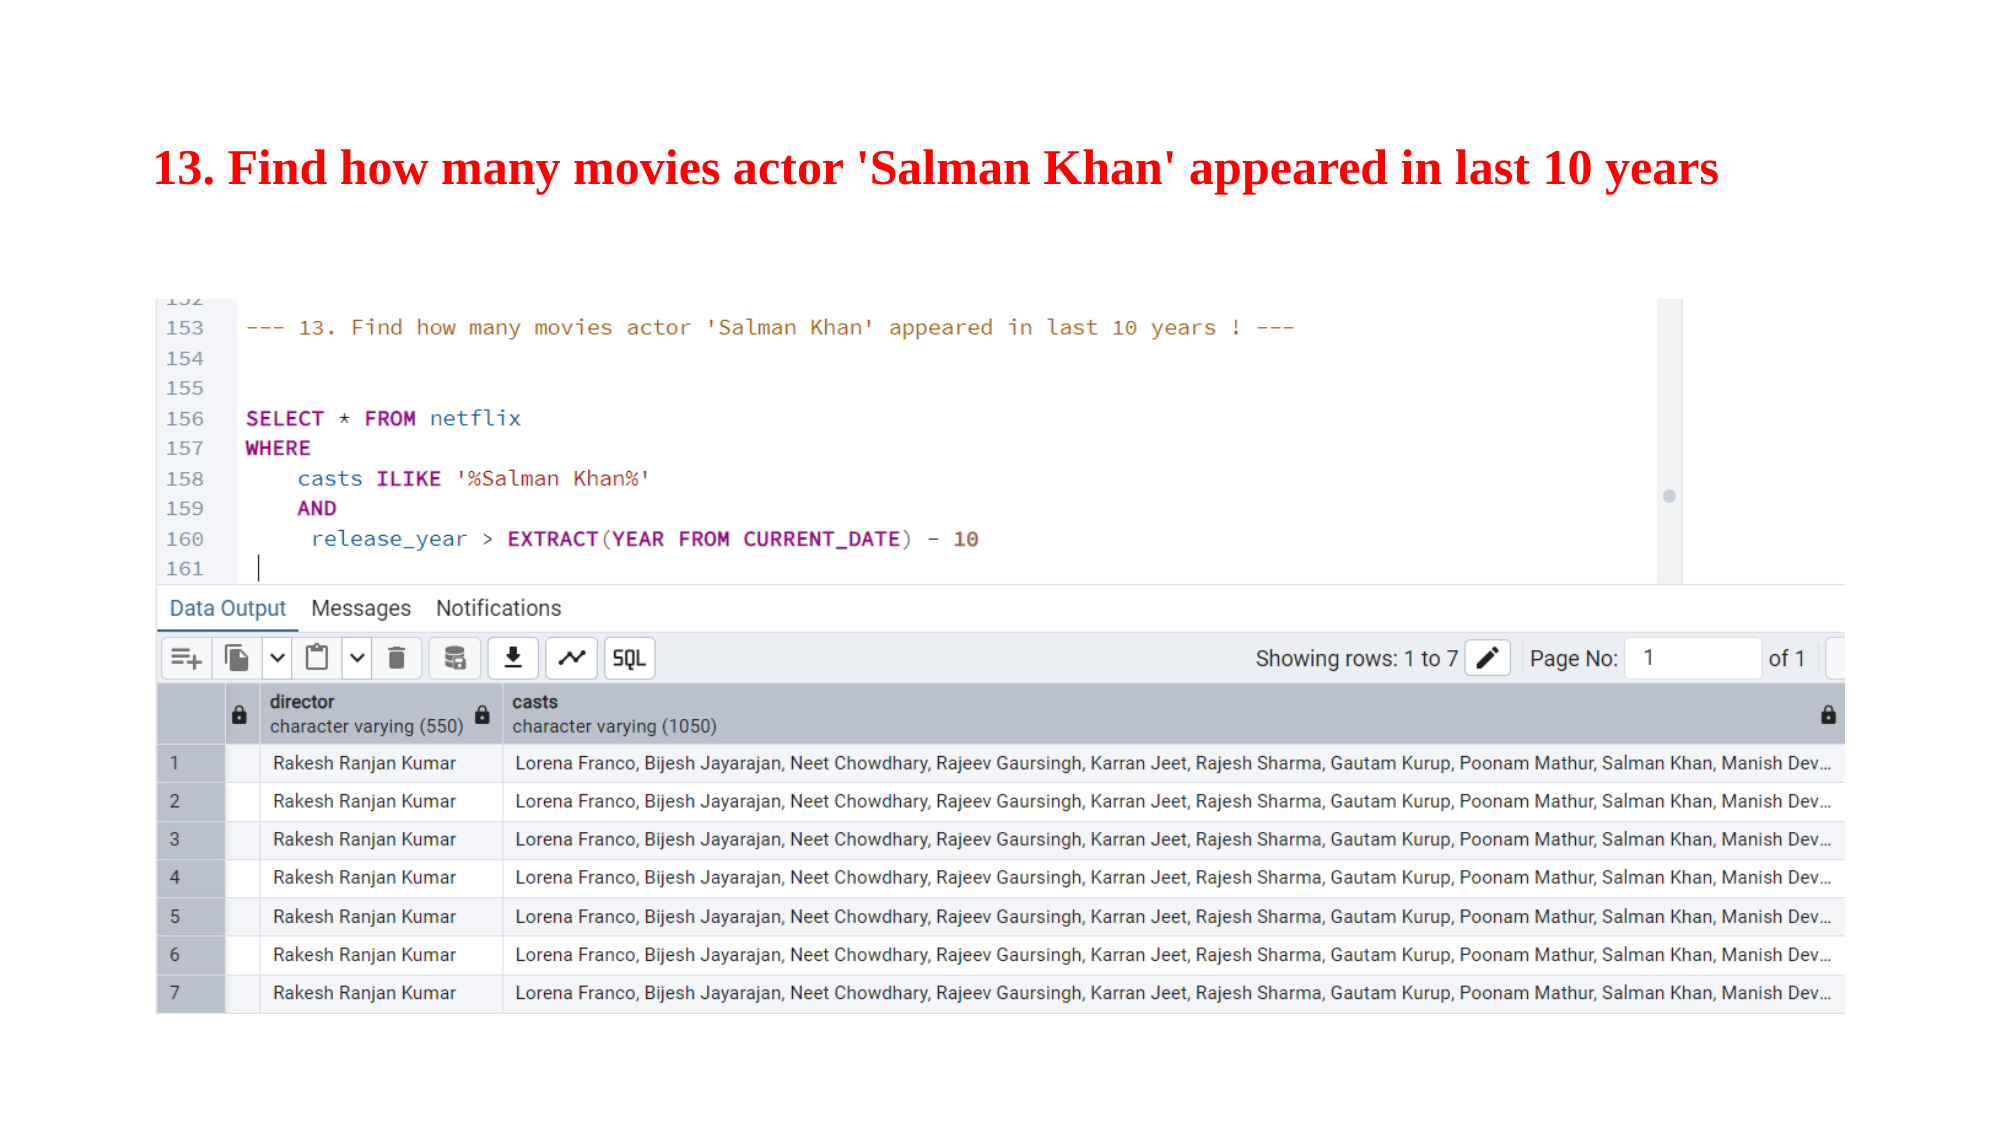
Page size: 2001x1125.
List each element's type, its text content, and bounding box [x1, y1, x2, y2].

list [155, 299, 1845, 1014]
title 13. Find how many movies actor 'Salman Khan' appeared in last 10 years [137, 59, 1863, 278]
